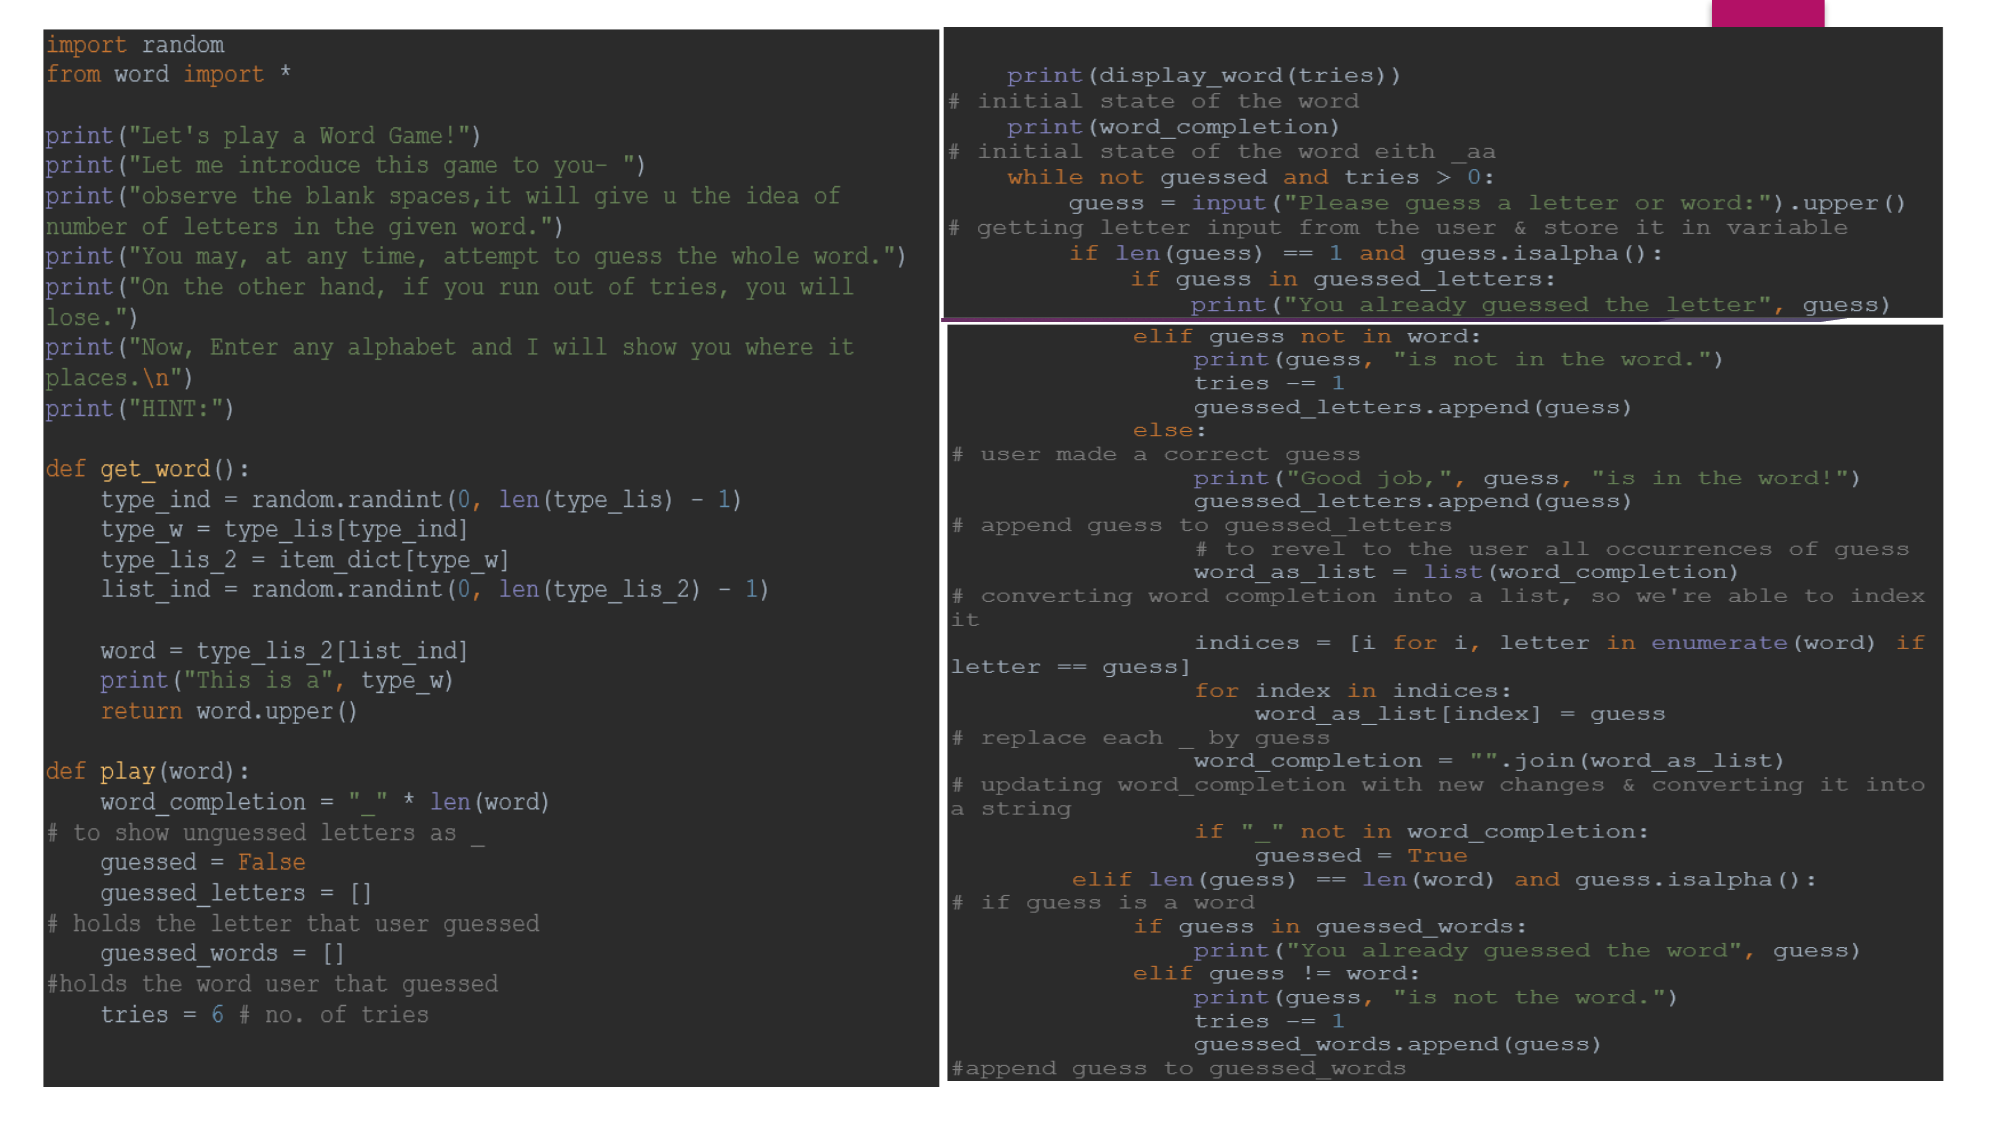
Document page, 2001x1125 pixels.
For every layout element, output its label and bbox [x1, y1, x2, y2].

picture [42, 26, 1946, 1087]
